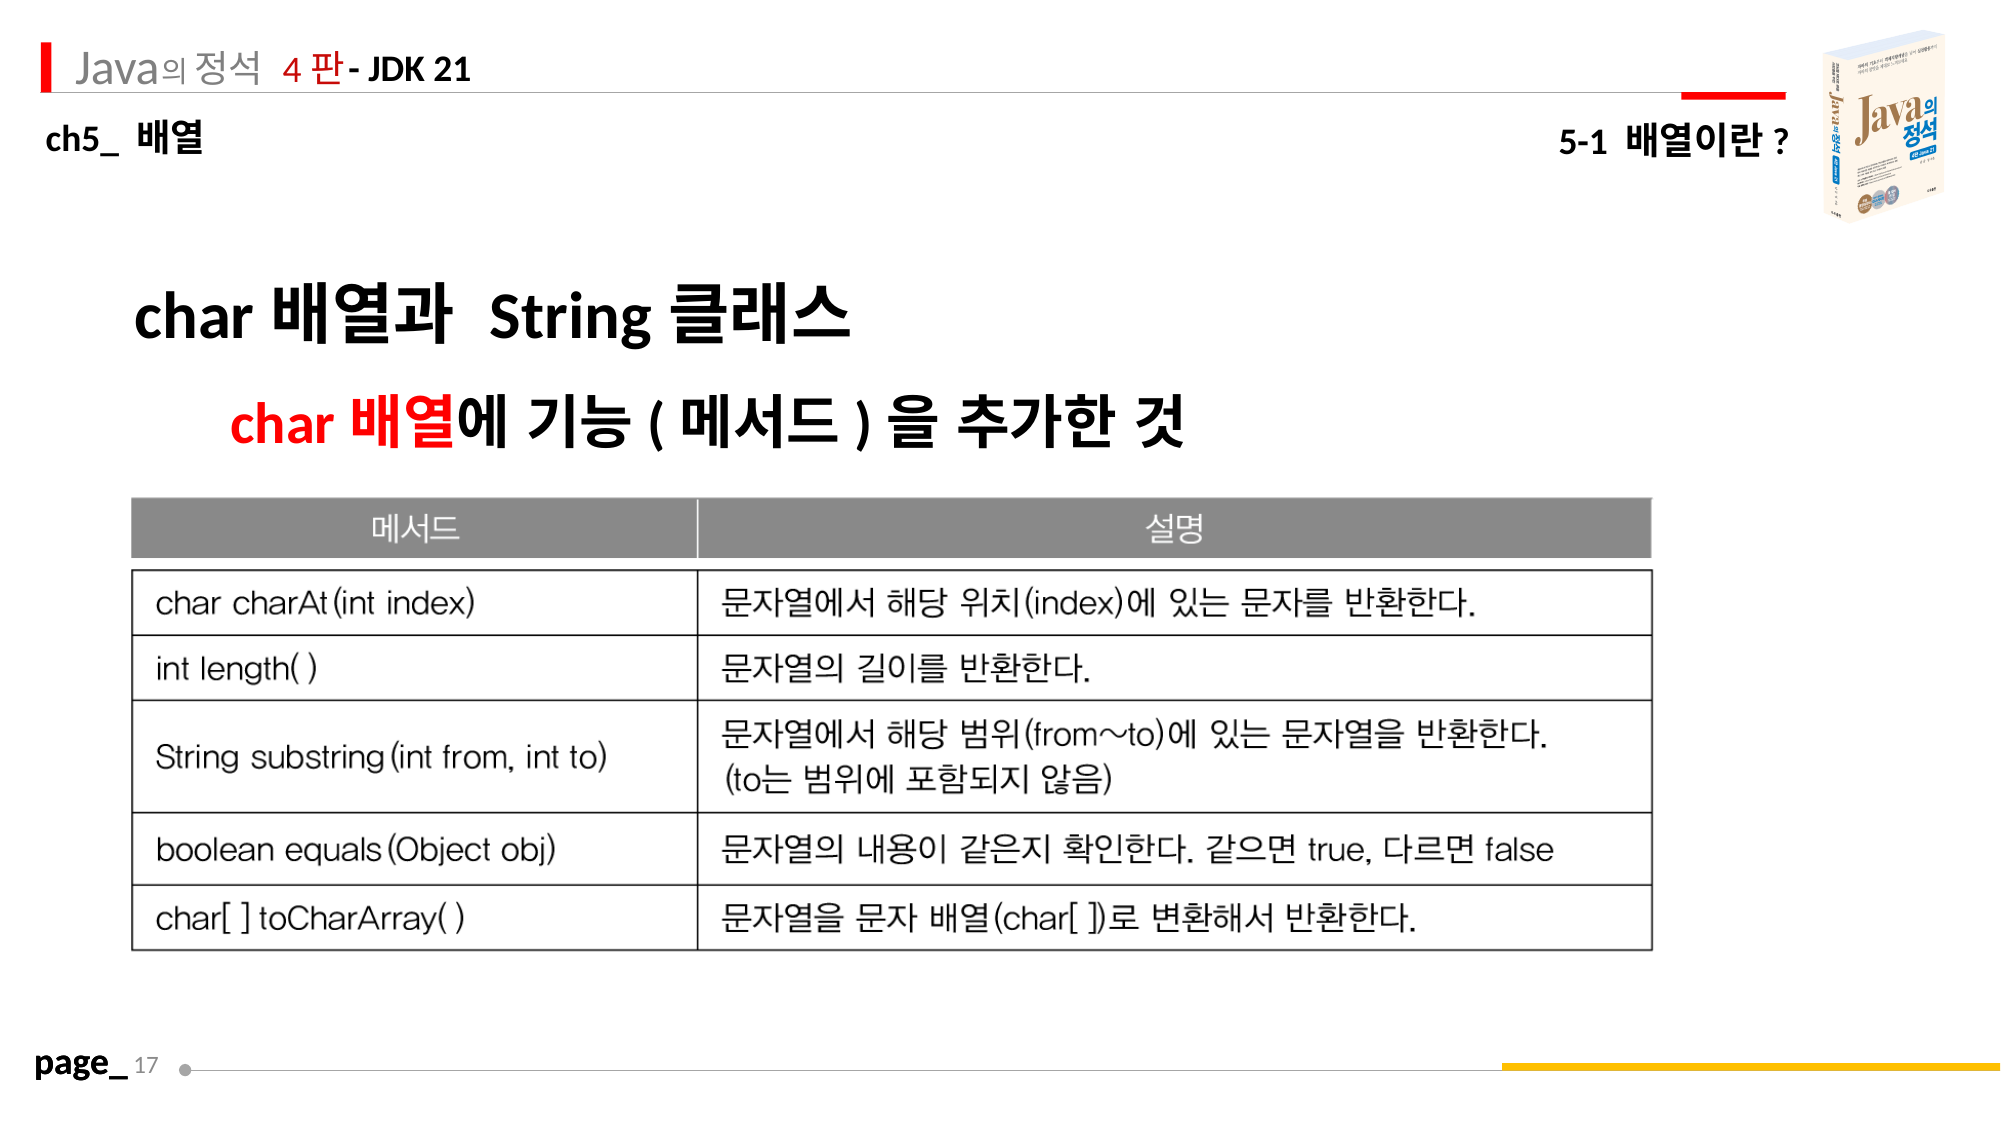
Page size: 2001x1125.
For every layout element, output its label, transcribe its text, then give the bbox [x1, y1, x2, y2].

text_box char배열과 String클래스 [119, 264, 1491, 359]
picture [1819, 26, 1950, 228]
slide_number 17 [106, 1033, 174, 1094]
picture [117, 482, 1667, 969]
text_box 5-1 배열이란? [1415, 109, 1805, 169]
text_box char배열에 기능(메서드)을 추가한 것 [215, 377, 1514, 463]
text_box page_ [19, 1030, 145, 1090]
